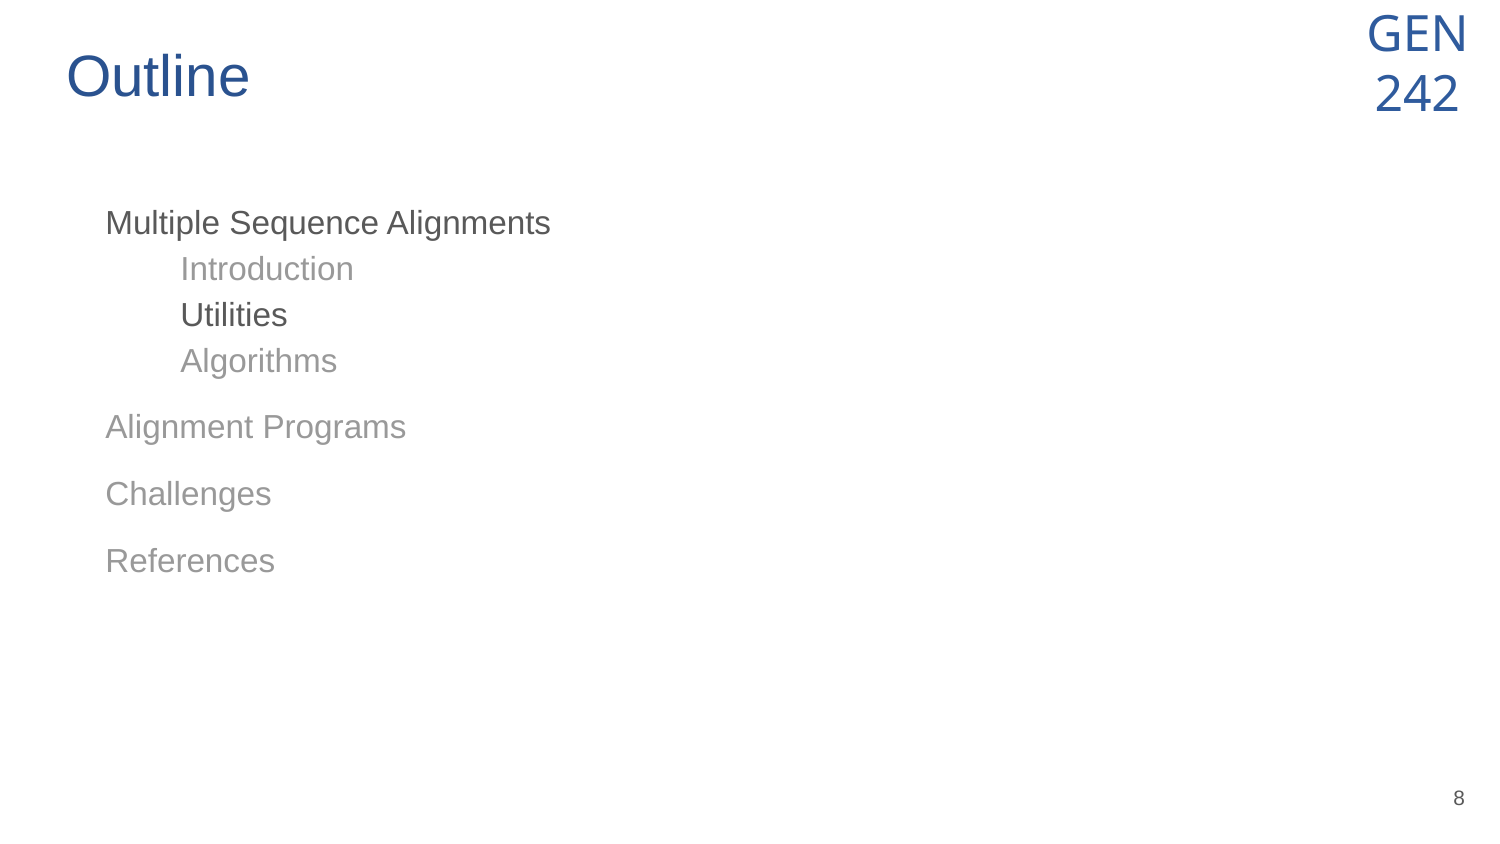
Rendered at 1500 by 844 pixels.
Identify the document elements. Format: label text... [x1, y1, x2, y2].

title Outline [51, 23, 1449, 117]
list Multiple Sequence Alignments Introduction Utilities Algorithms Alignment Programs Challenges References [15, 180, 1454, 548]
slide_number ‹#› [1389, 764, 1480, 830]
